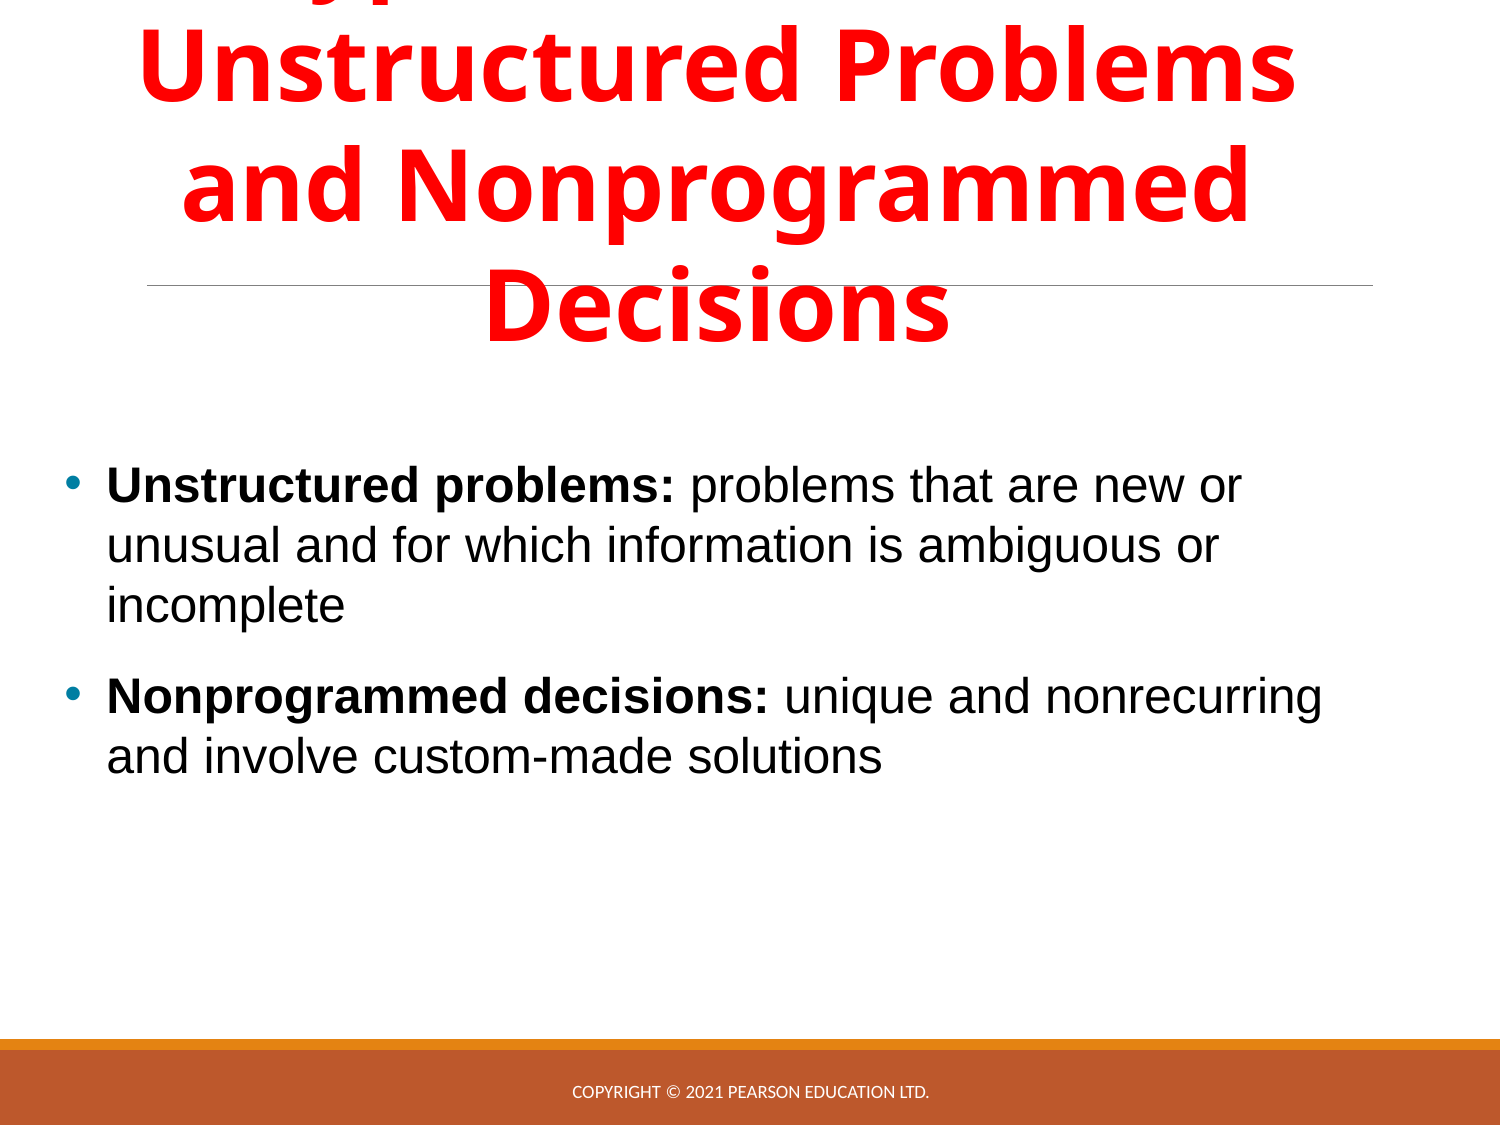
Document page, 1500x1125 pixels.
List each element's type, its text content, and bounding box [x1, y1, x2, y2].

title Types of Decisions: Unstructured Problems and Nonprogrammed Decisions [62, 0, 1371, 362]
text_box Unstructured problems: problems that are new or unusual and for which information is ambiguous or incomplete Nonprogrammed decisions: unique and nonrecurring and involve custom-made solutions [62, 449, 1328, 784]
footer Copyright © 2021 Pearson Education Ltd. [453, 784, 1047, 1125]
